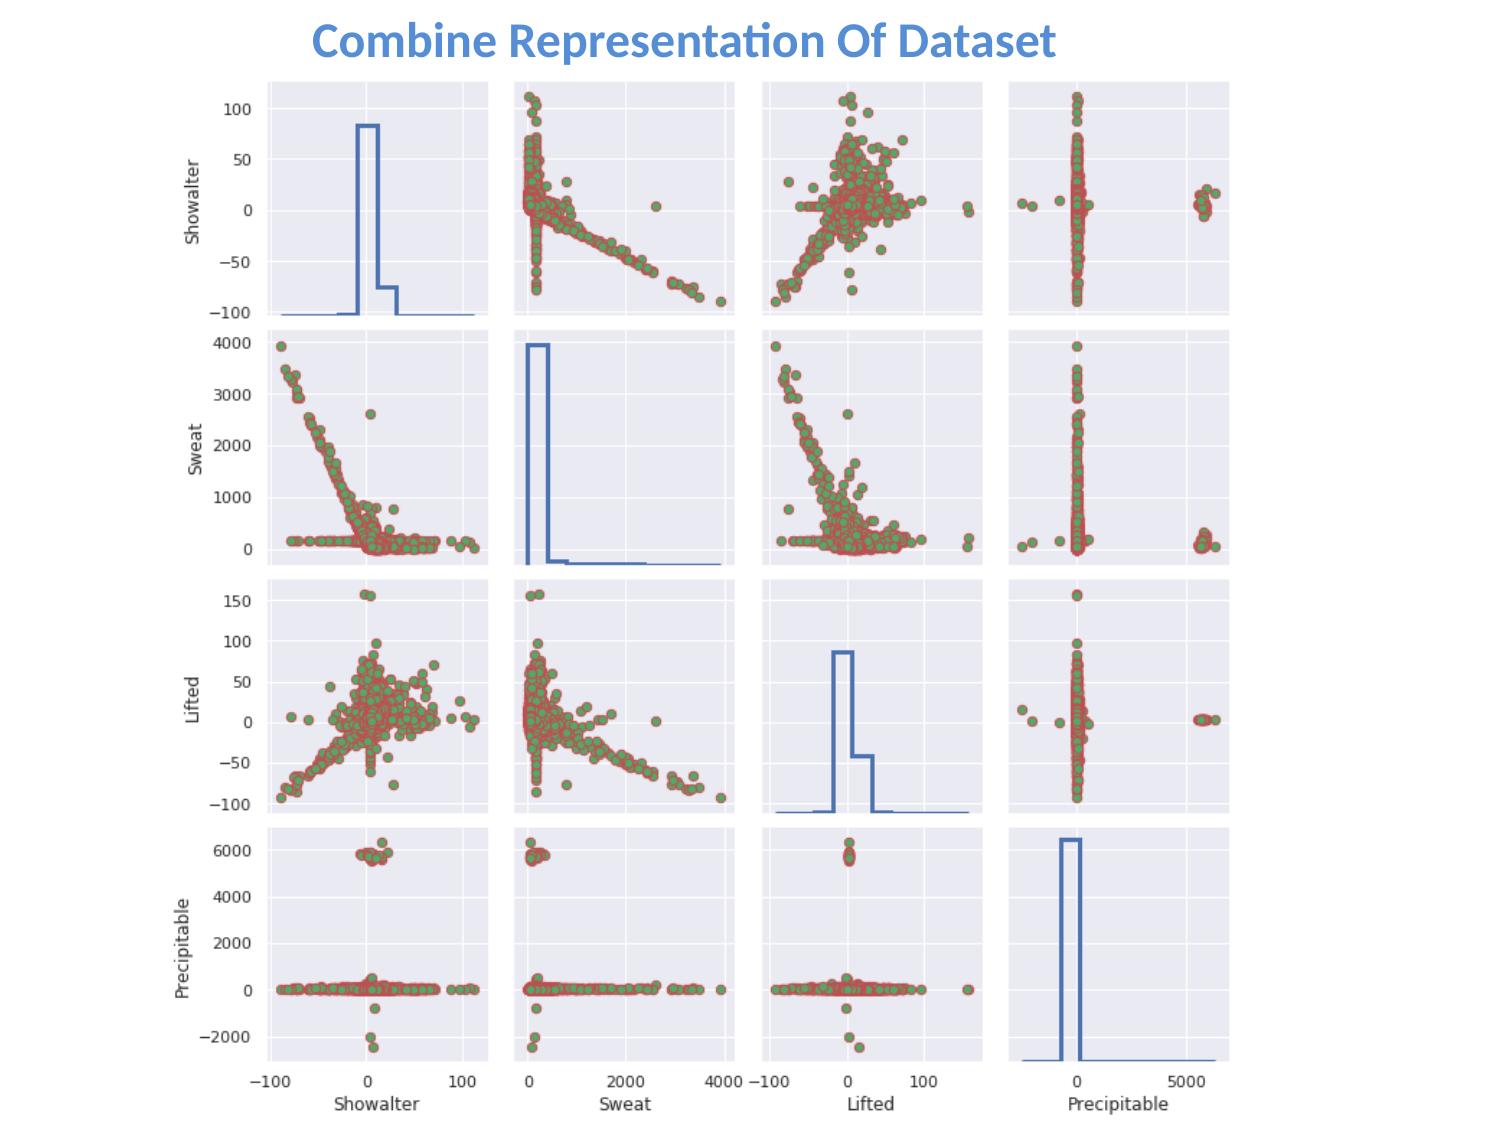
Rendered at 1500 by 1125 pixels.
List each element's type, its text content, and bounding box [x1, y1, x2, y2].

picture [163, 72, 1255, 1125]
text_box Combine Representation Of Dataset [297, 0, 1073, 70]
